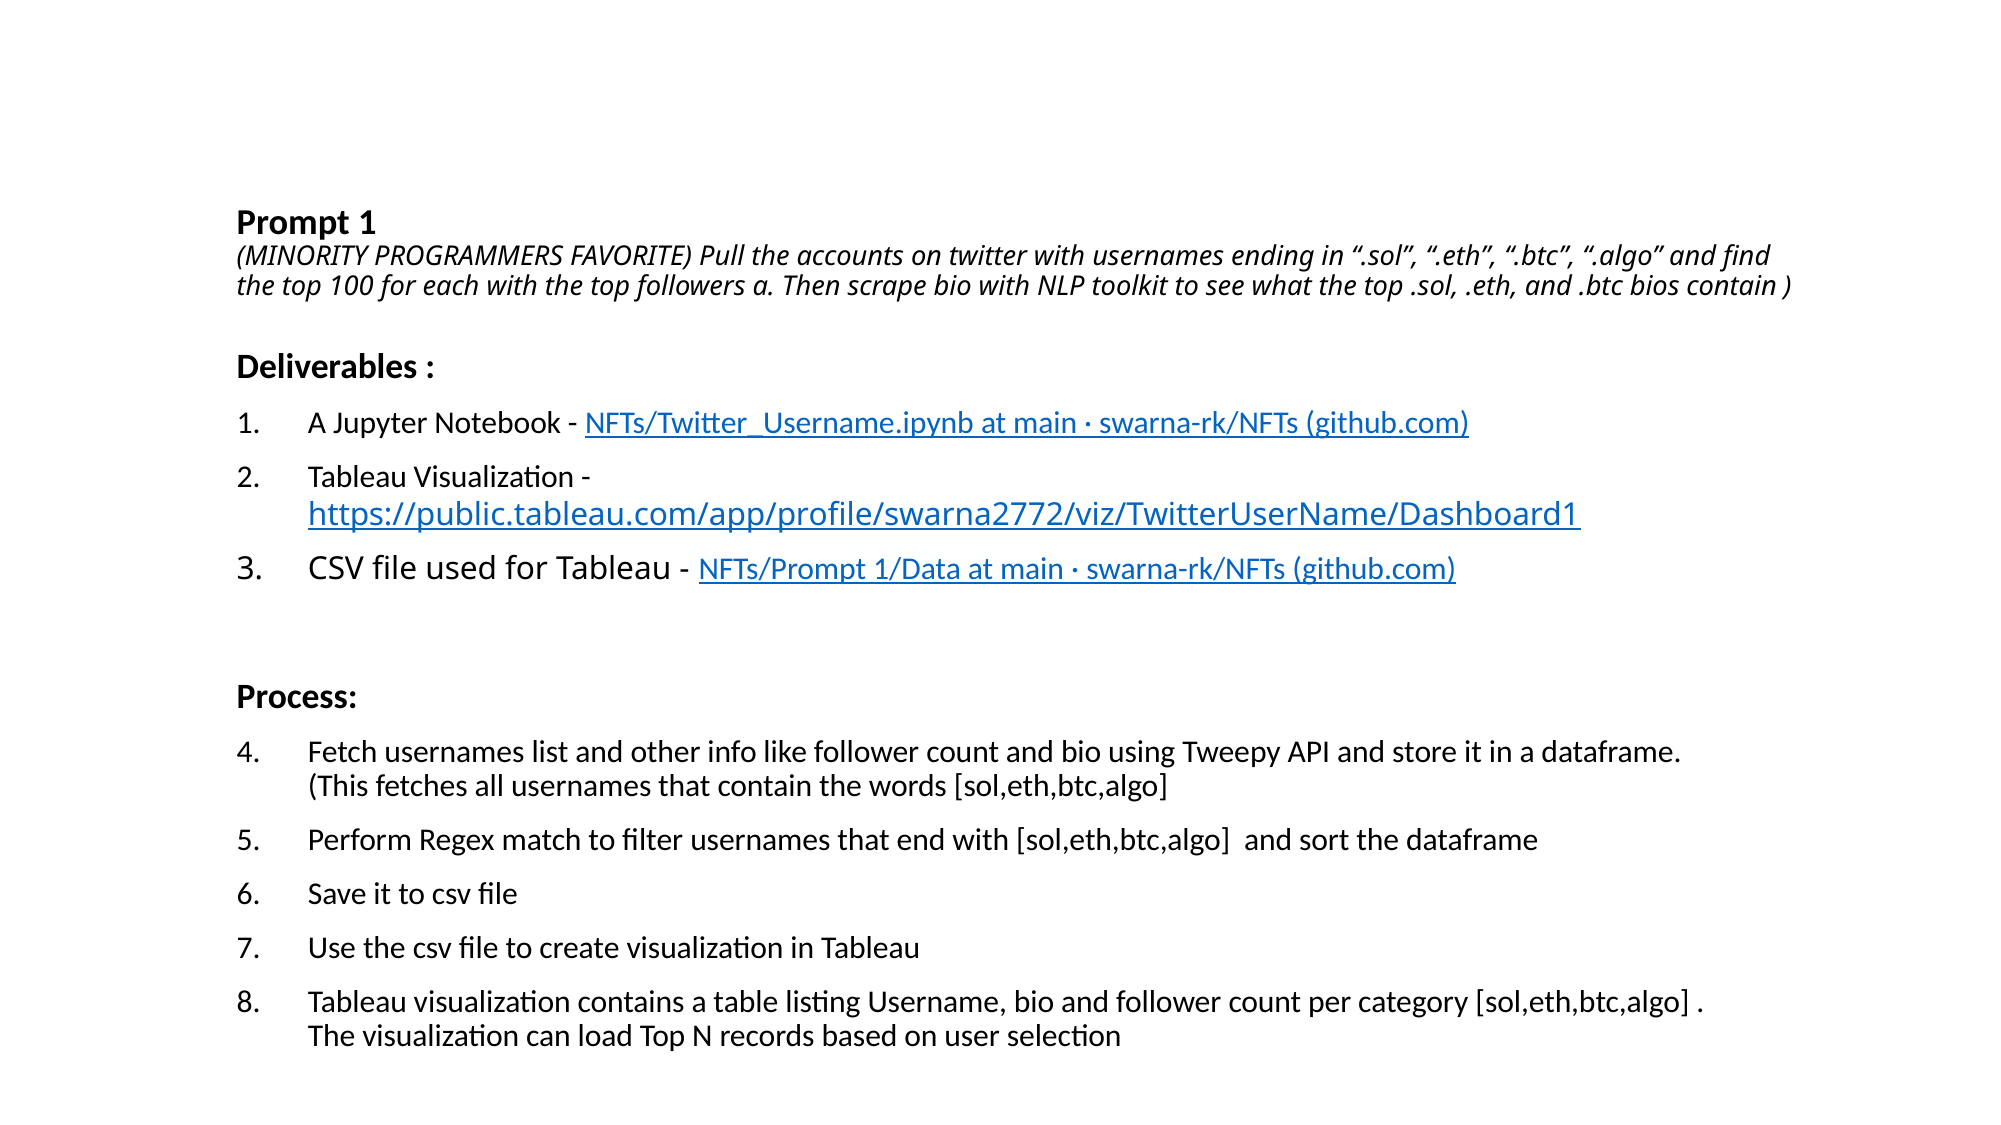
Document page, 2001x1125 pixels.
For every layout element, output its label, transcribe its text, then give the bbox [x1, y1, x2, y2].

subtitle Deliverables : A Jupyter Notebook - NFTs/Twitter_Username.ipynb at main · swarna-rk/NFTs (github.com) Tableau Visualization - https://public.tableau.com/app/profile/swarna2772/viz/TwitterUserName/Dashboard1 CSV file used for Tableau - NFTs/Prompt 1/Data at main · swarna-rk/NFTs (github.com) Process: Fetch usernames list and other info like follower count and bio using Tweepy API and store it in a dataframe. (This fetches all usernames that contain the words [sol,eth,btc,algo] Perform Regex match to filter usernames that end with [sol,eth,btc,algo] and sort the dataframe Save it to csv file Use the csv file to create visualization in Tableau Tableau visualization contains a table listing Username, bio and follower count per category [sol,eth,btc,algo] . The visualization can load Top N records based on user selection [221, 340, 1722, 1063]
title Prompt 1 (MINORITY PROGRAMMERS FAVORITE) Pull the accounts on twitter with usernames ending in “.sol”, “.eth”, “.btc”, “.algo” and find the top 100 for each with the top followers a. Then scrape bio with NLP toolkit to see what the top .sol, .eth, and .btc bios contain ) [221, 173, 1822, 309]
